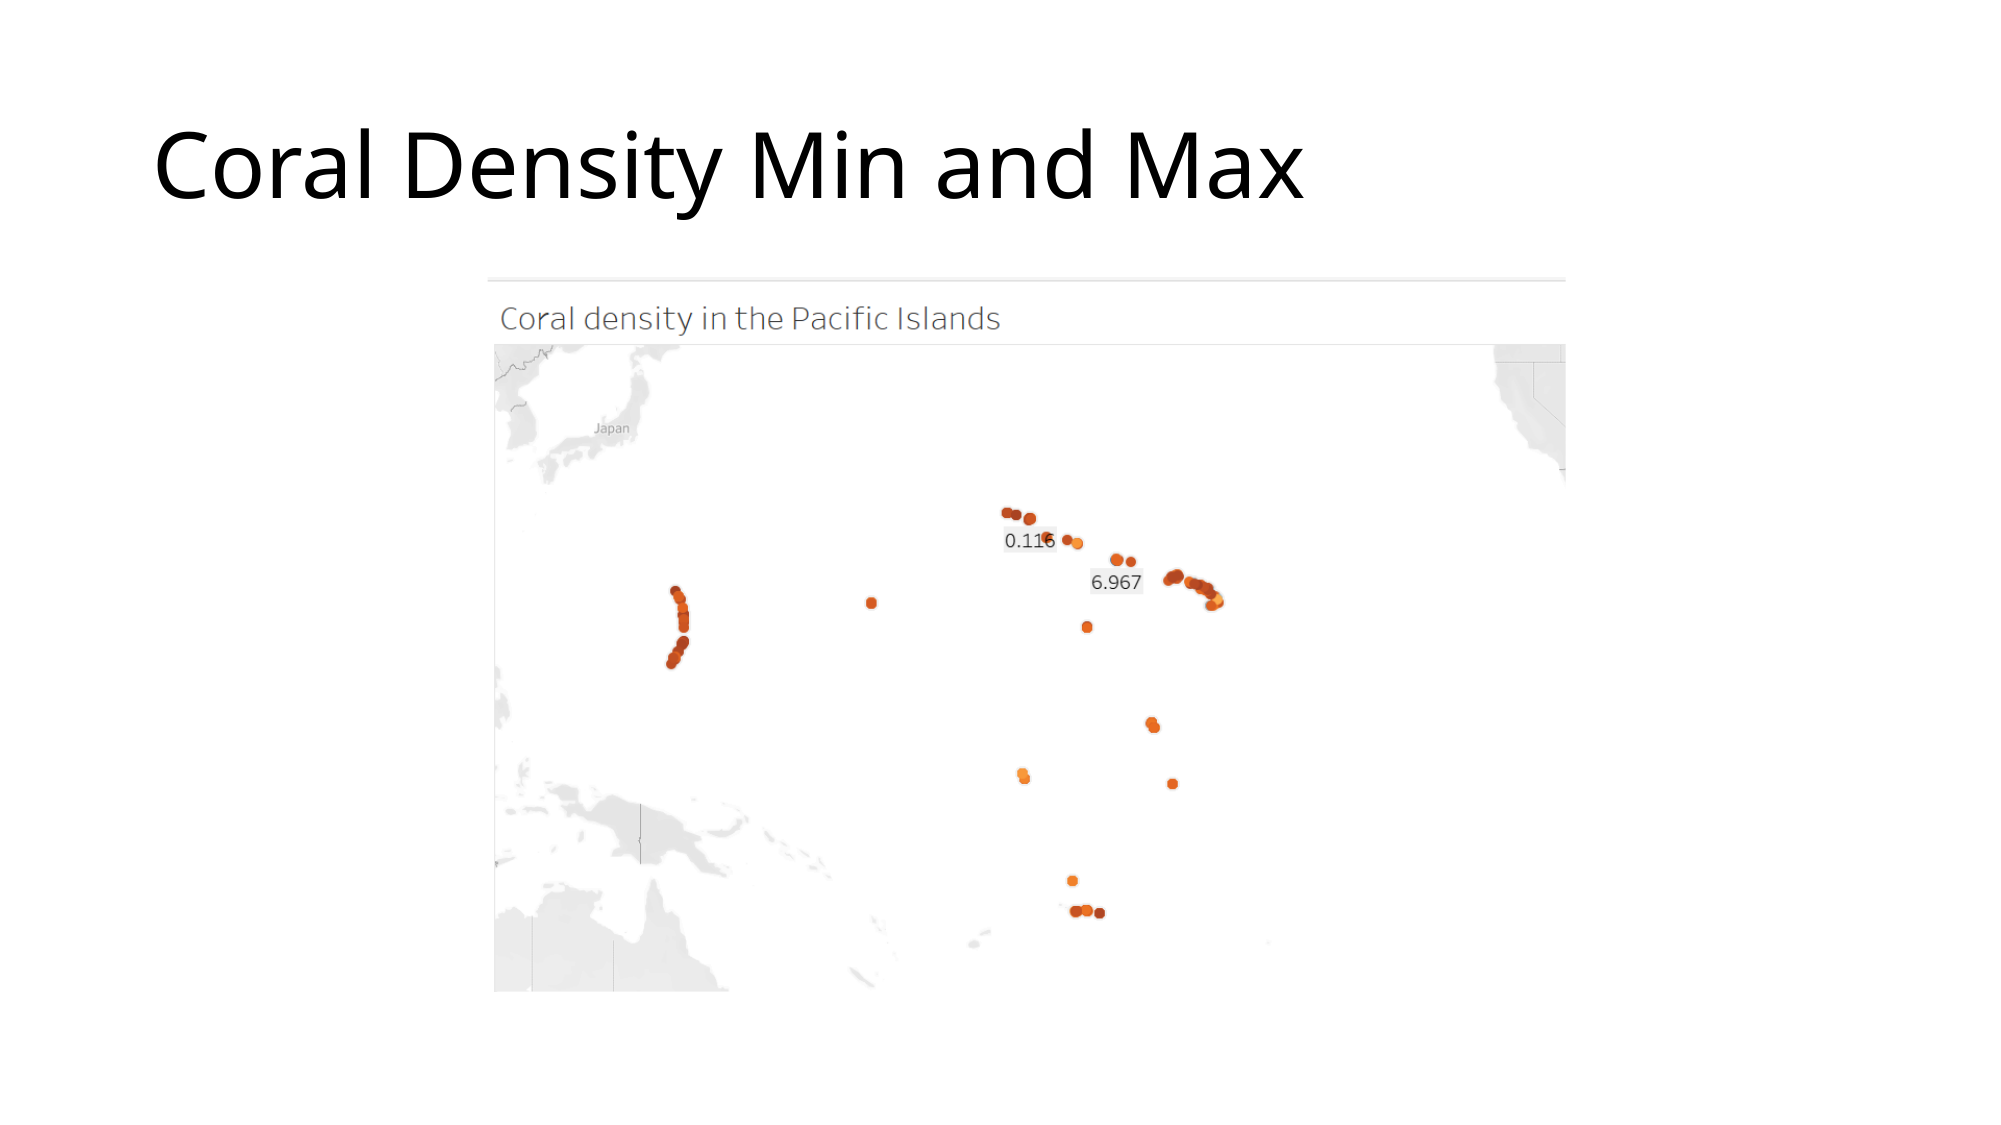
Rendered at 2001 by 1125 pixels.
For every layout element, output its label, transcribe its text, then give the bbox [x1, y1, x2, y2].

picture [487, 277, 1566, 992]
title Coral Density Min and Max [137, 59, 1863, 278]
